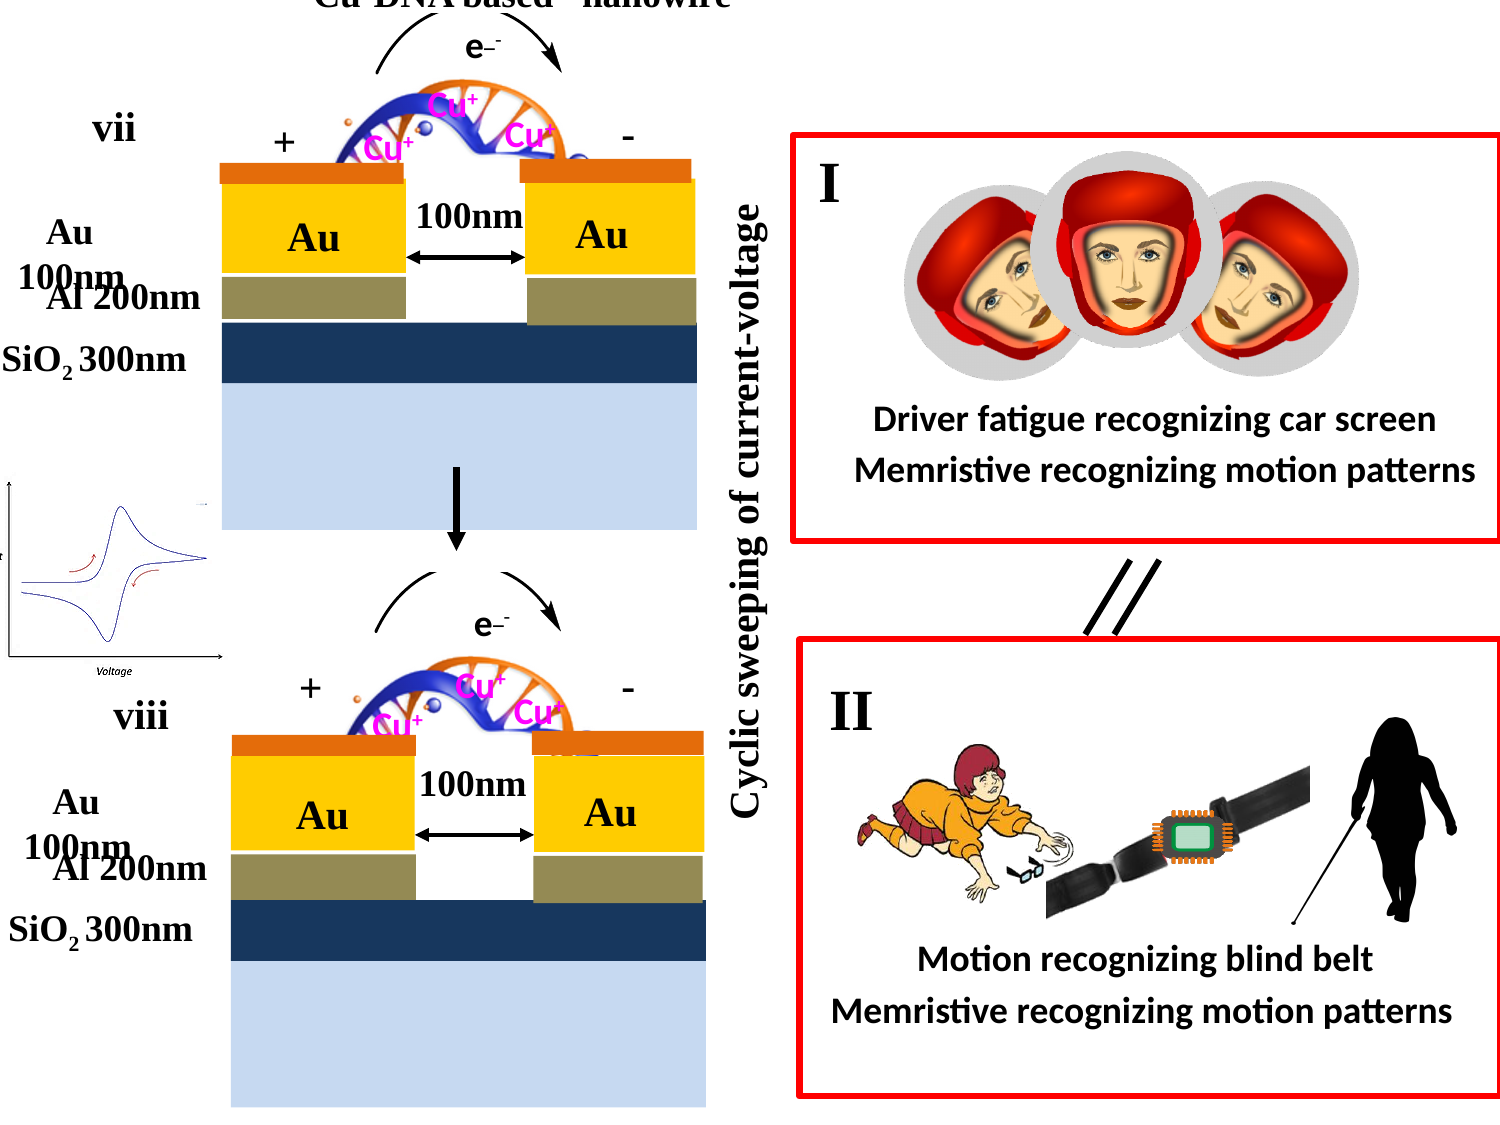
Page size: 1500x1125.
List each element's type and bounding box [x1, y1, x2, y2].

text_box [0, 0, 1500, 1108]
